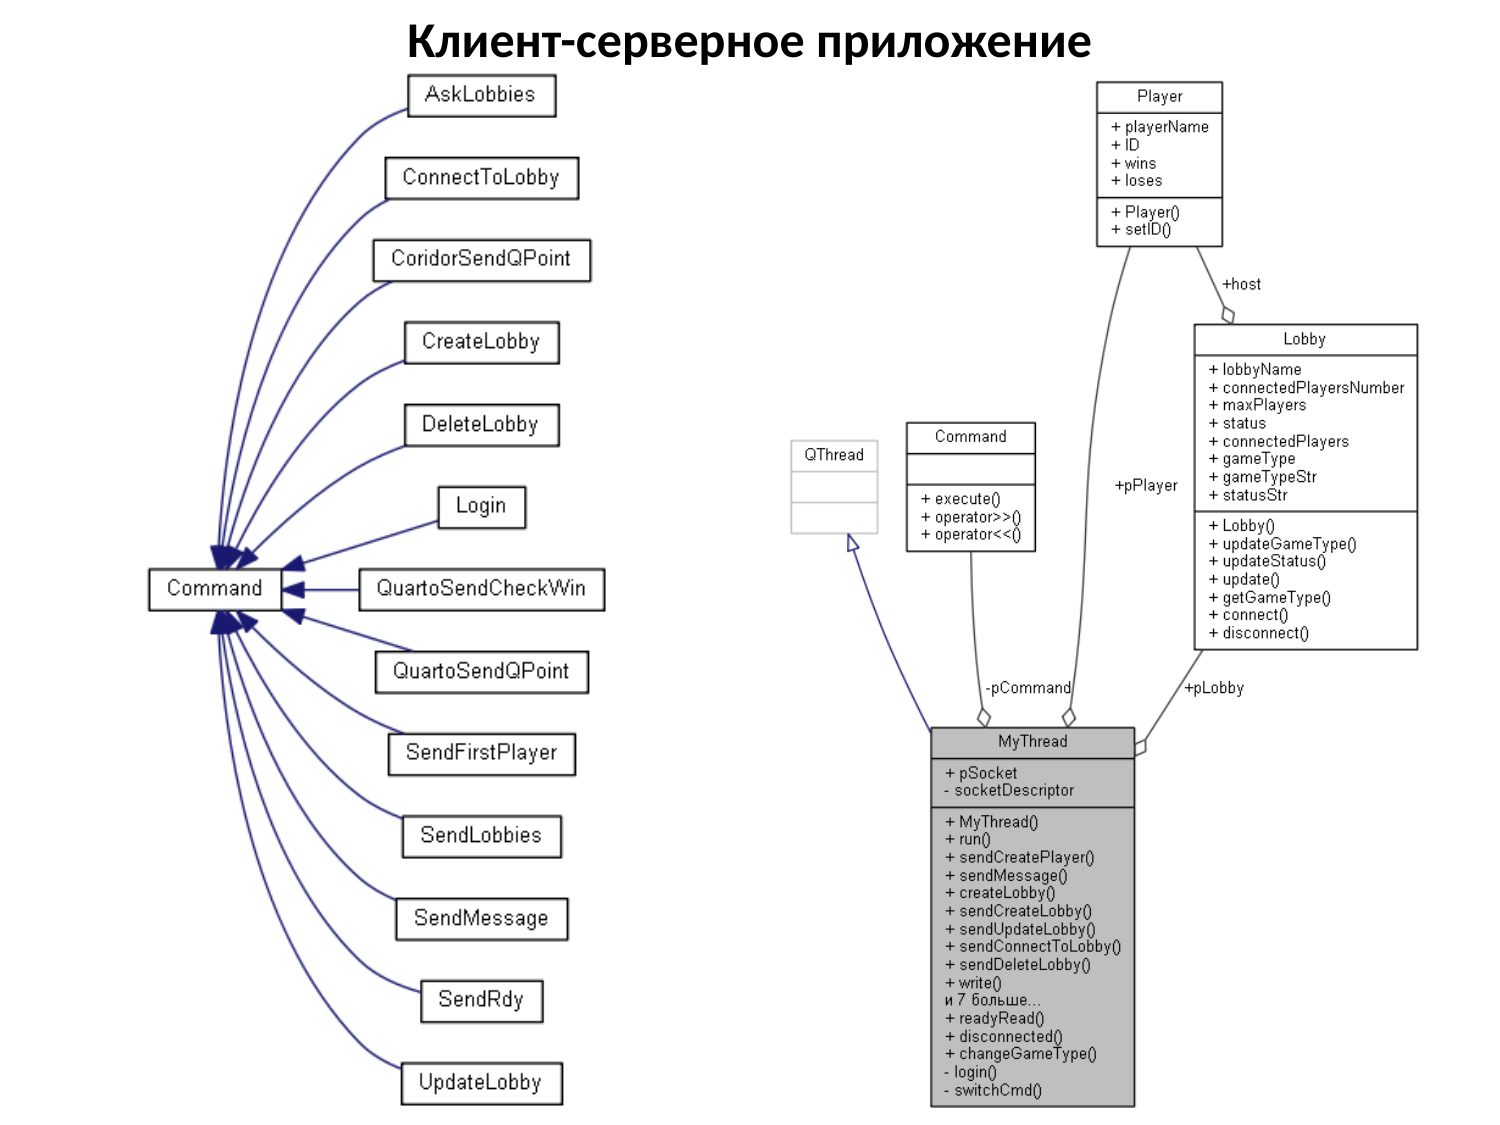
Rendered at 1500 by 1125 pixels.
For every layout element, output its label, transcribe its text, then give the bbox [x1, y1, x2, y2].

picture [785, 75, 1424, 1114]
text_box Клиент-серверное приложение [0, 0, 1500, 75]
picture [141, 66, 614, 1114]
